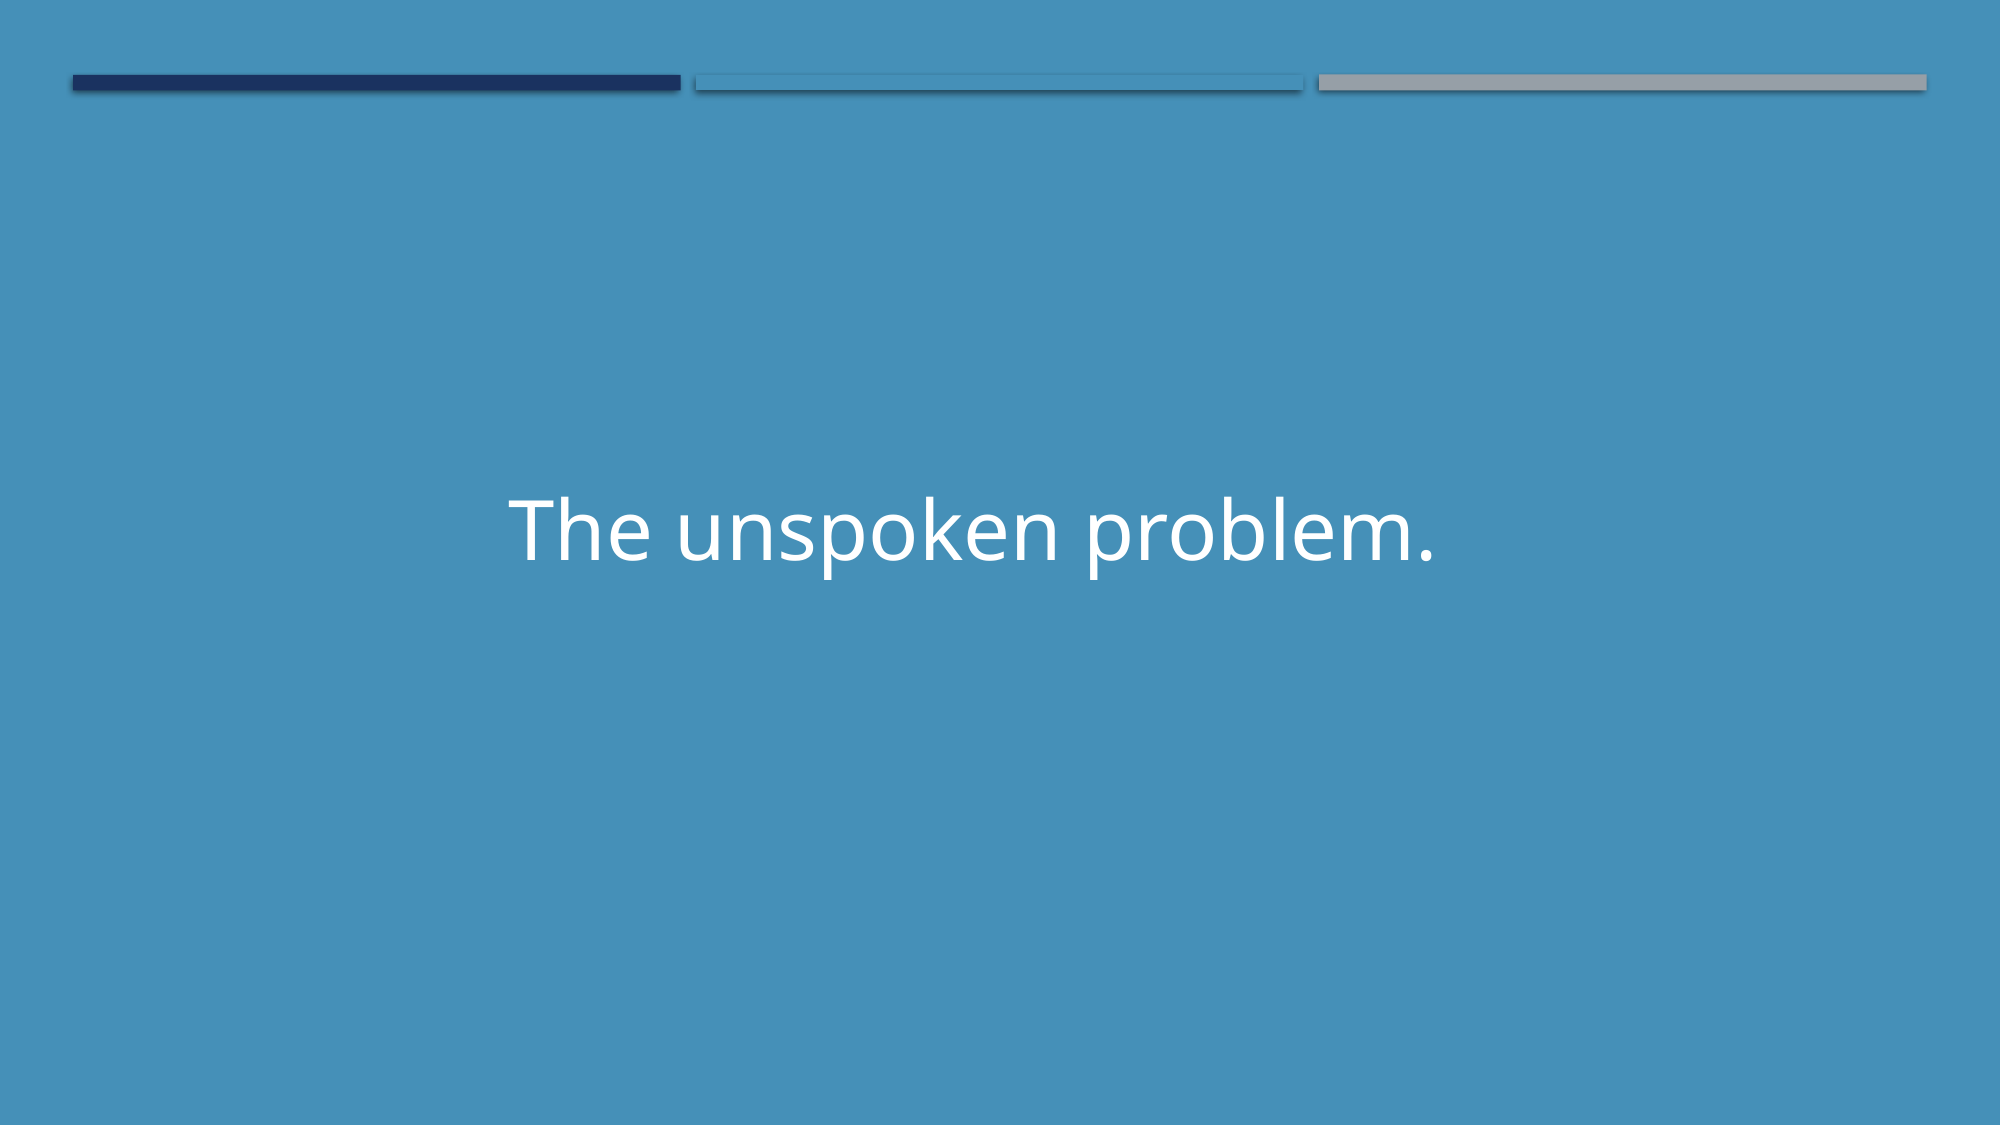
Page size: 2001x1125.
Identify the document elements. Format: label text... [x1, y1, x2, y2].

text_box The unspoken problem. [0, 469, 1969, 585]
